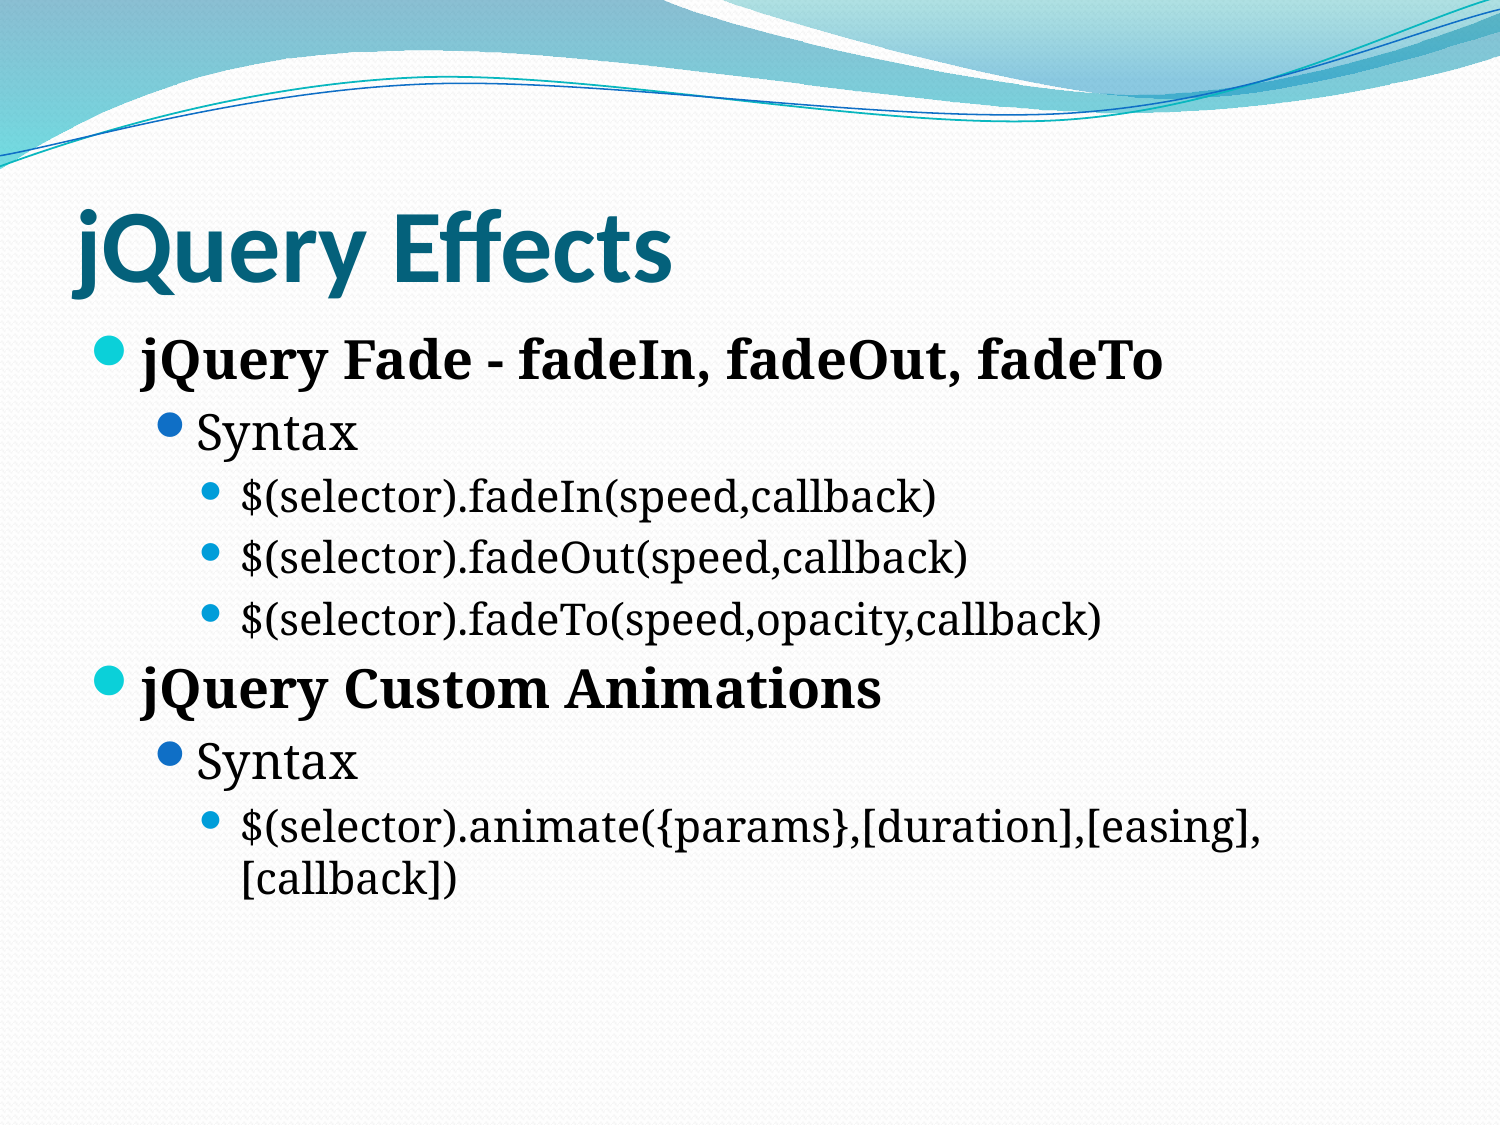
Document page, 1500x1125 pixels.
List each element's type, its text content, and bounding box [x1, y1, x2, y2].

list jQuery Fade - fadeIn, fadeOut, fadeTo Syntax $(selector).fadeIn(speed,callback) $(selector).fadeOut(speed,callback) $(selector).fadeTo(speed,opacity,callback) jQuery Custom Animations Syntax $(selector).animate({params},[duration],[easing],[callback]) [75, 317, 1425, 1038]
title jQuery Effects [75, 115, 1425, 303]
